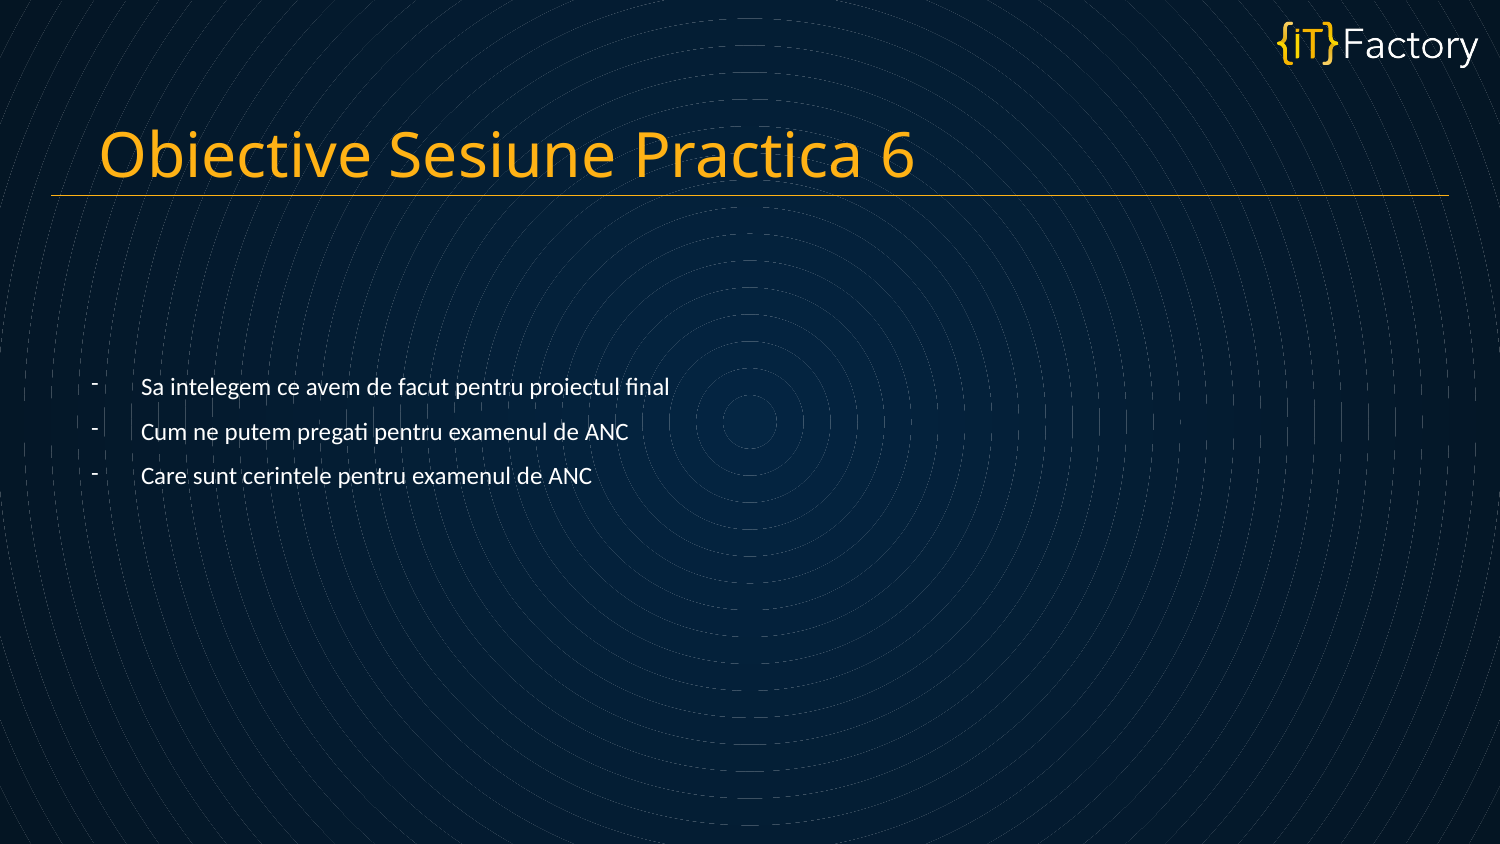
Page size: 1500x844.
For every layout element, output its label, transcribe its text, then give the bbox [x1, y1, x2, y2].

picture [1277, 16, 1479, 73]
text_box Sa intelegem ce avem de facut pentru proiectul final Cum ne putem pregati pentru examenul de ANC Care sunt cerintele pentru examenul de ANC [51, 340, 1449, 505]
title Obiective Sesiune Practica 6 [51, 105, 964, 195]
